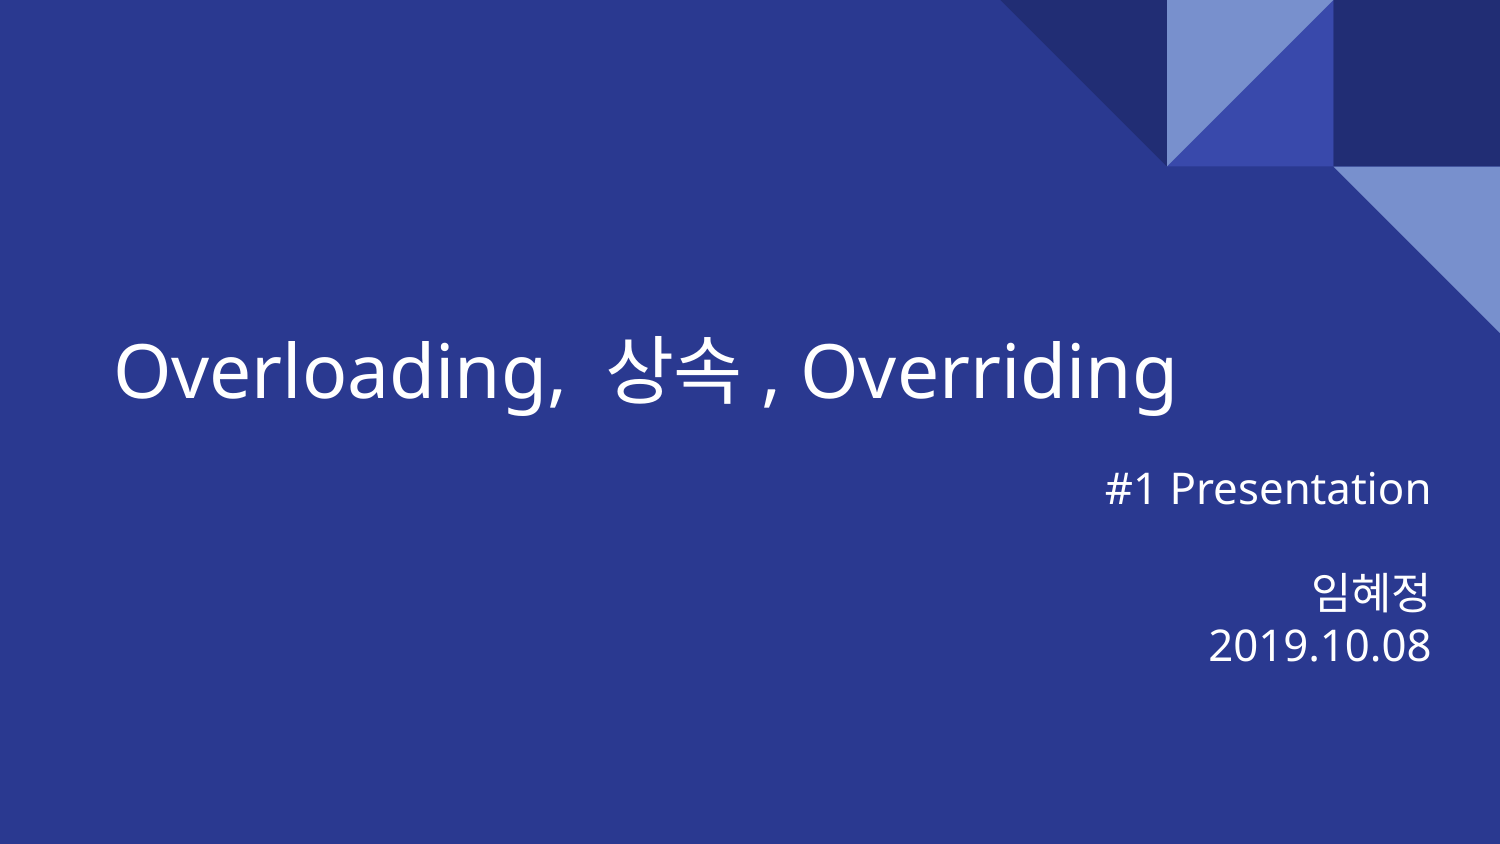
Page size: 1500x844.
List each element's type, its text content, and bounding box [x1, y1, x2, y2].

subtitle #1 Presentation 임혜정 2019.10.08 [98, 445, 1447, 703]
title Overloading, 상속, Overriding [98, 291, 1447, 429]
